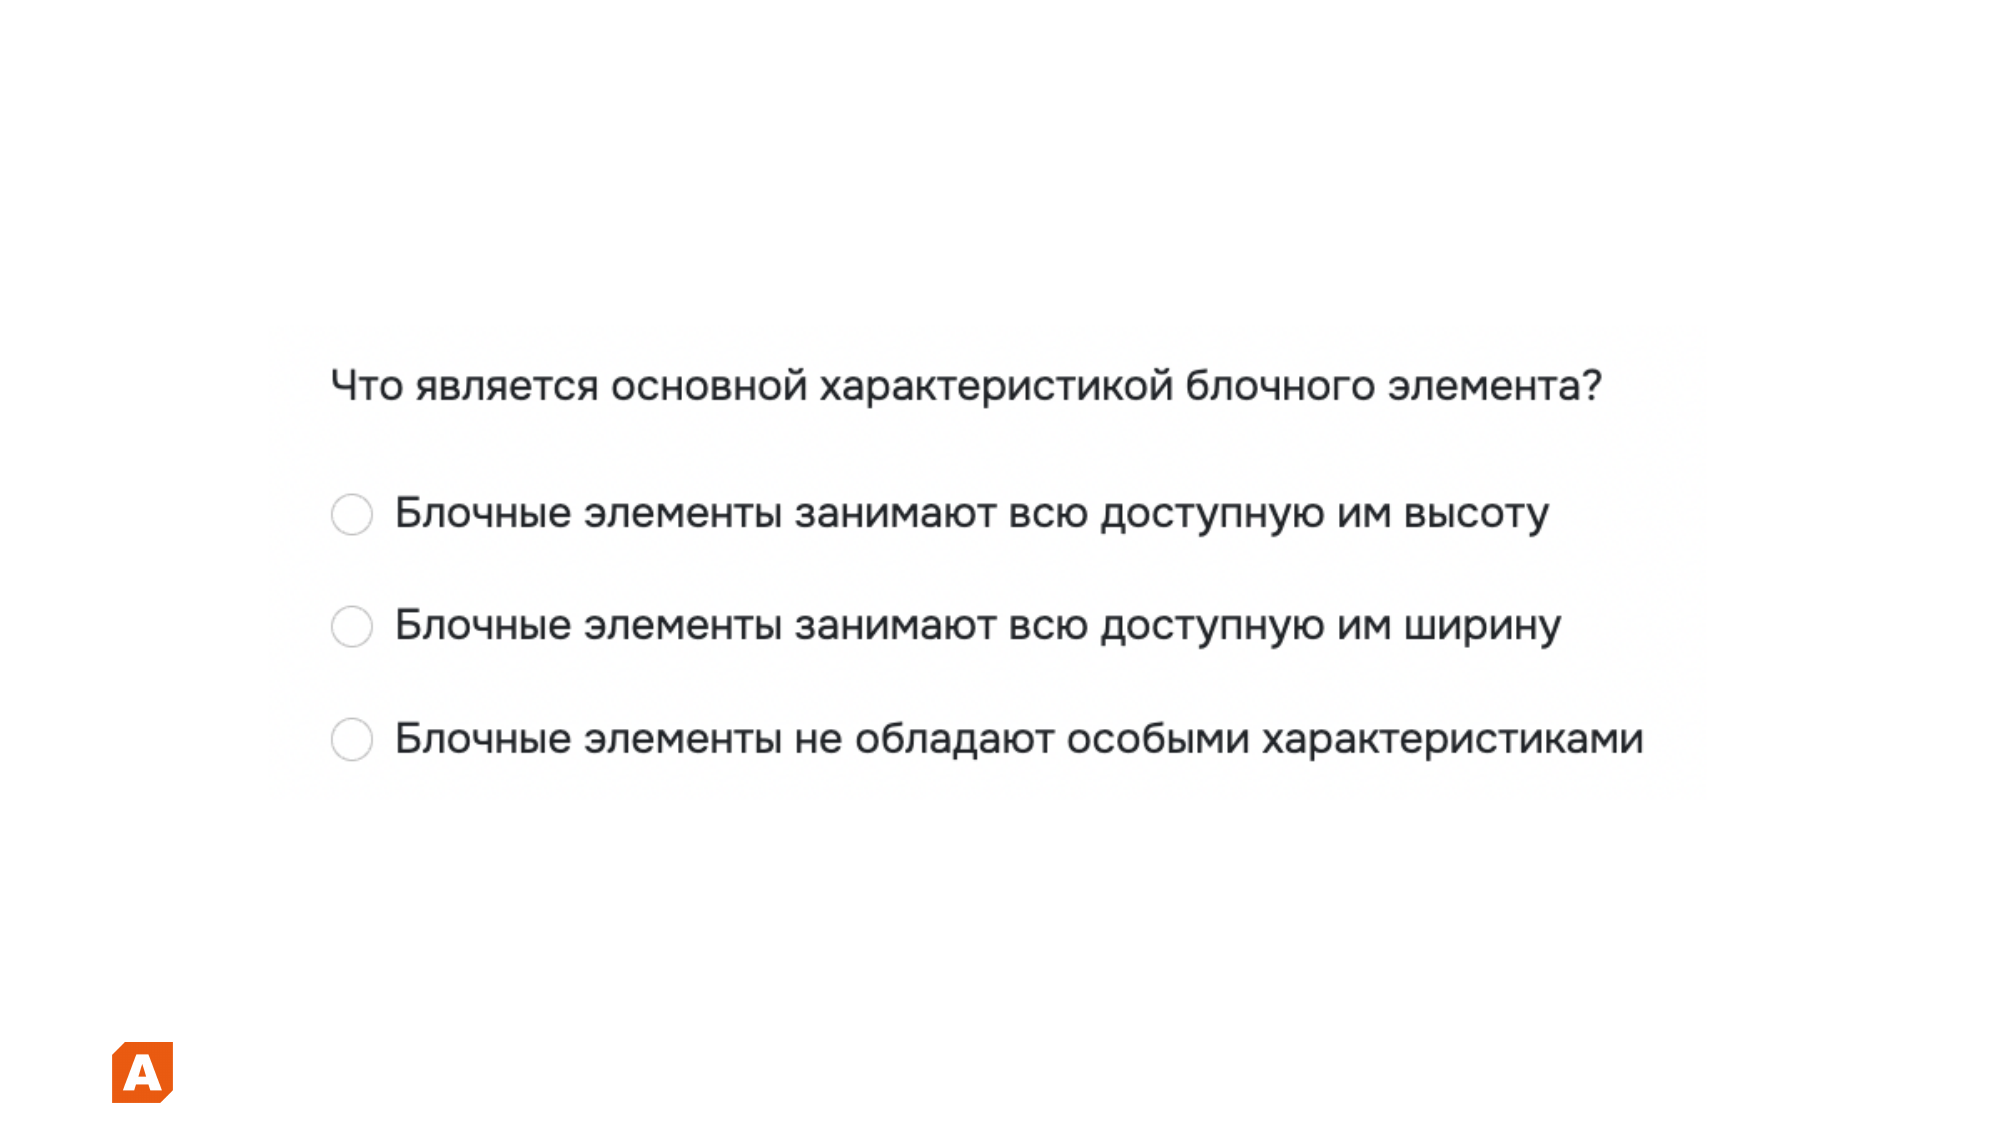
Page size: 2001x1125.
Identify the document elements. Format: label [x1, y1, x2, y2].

picture [112, 1042, 173, 1103]
picture [268, 325, 1707, 800]
